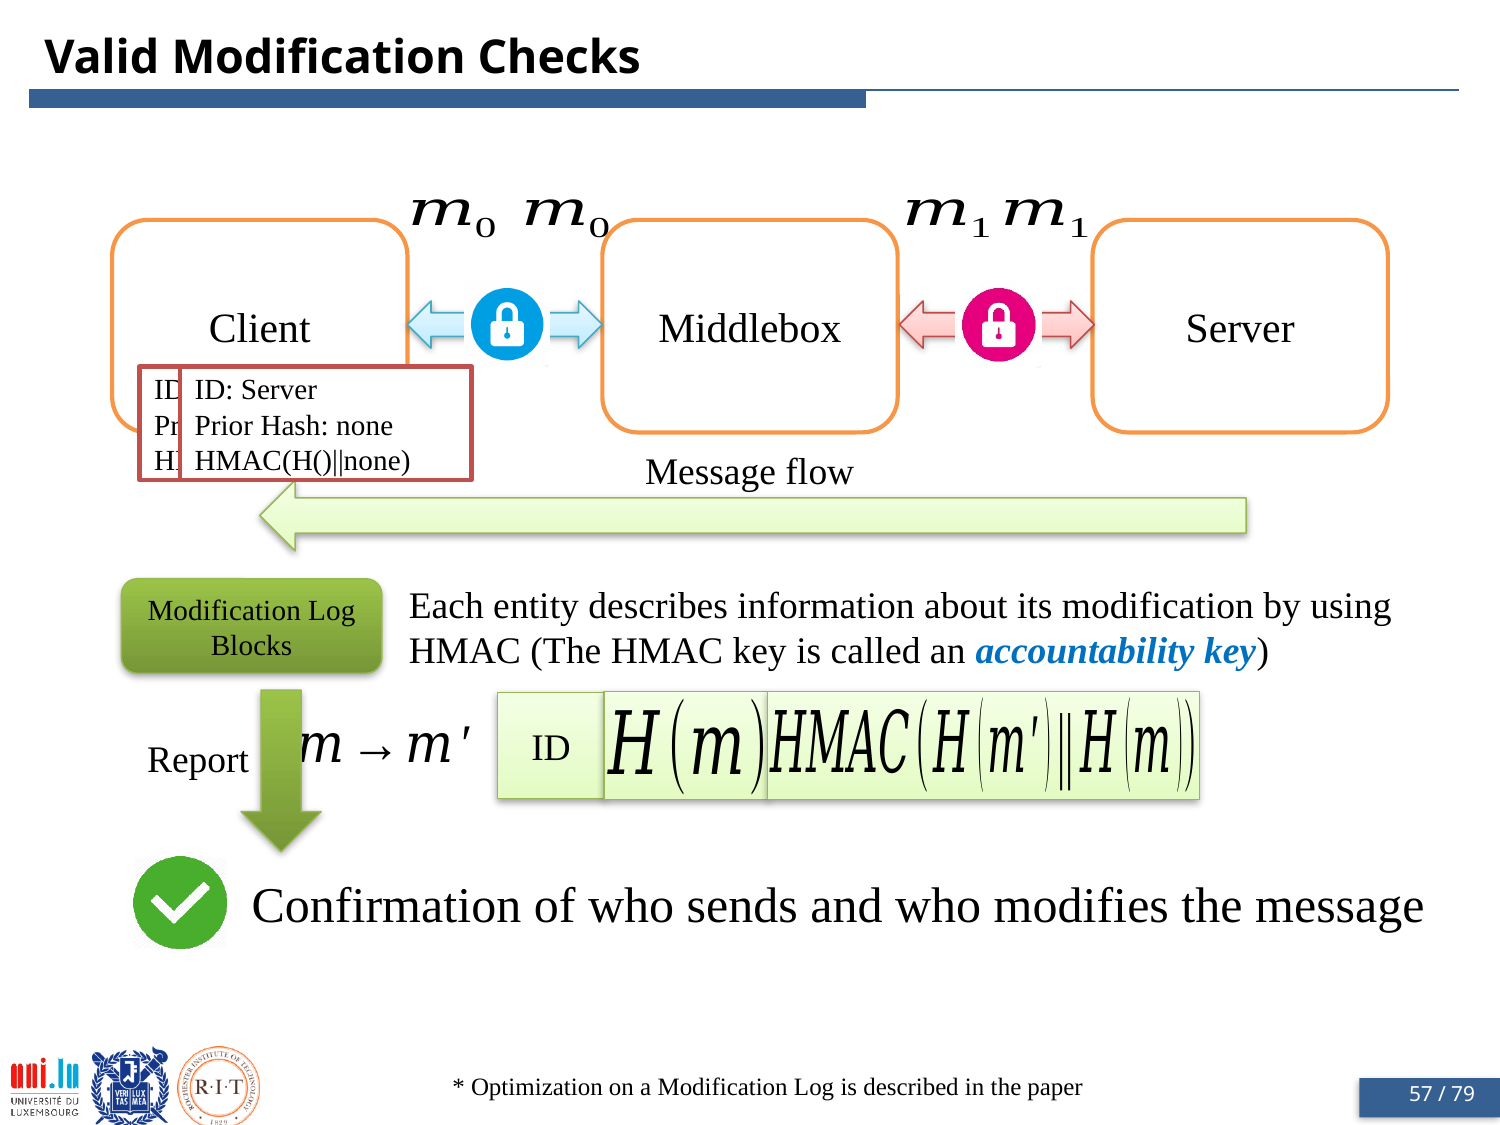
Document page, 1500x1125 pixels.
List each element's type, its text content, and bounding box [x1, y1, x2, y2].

text_box * Optimization on a Modification Log is described in the paper [437, 1063, 1099, 1109]
text_box [555, 300, 603, 349]
text_box Server [1090, 217, 1391, 435]
text_box Message flow [630, 439, 870, 500]
text_box [259, 482, 1247, 552]
text_box [898, 300, 949, 349]
picture [91, 1046, 169, 1125]
text_box Confirmation of who sends and who modifies the message [236, 864, 1441, 940]
title Valid Modification Checks [29, 19, 1471, 90]
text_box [497, 692, 1199, 799]
text_box [240, 689, 322, 853]
text_box Middlebox [600, 217, 900, 435]
text_box Modification Log Blocks [120, 577, 383, 675]
text_box Report [132, 727, 265, 788]
text_box Each entity describes information about its modification by using HMAC (The HMAC key is called an accountability key) [394, 573, 1424, 679]
text_box [406, 300, 459, 349]
text_box Client [110, 217, 410, 433]
picture [954, 281, 1042, 368]
picture [177, 1046, 260, 1125]
text_box [1047, 300, 1095, 349]
picture [464, 281, 550, 367]
picture [133, 855, 227, 950]
picture [0, 1046, 89, 1125]
